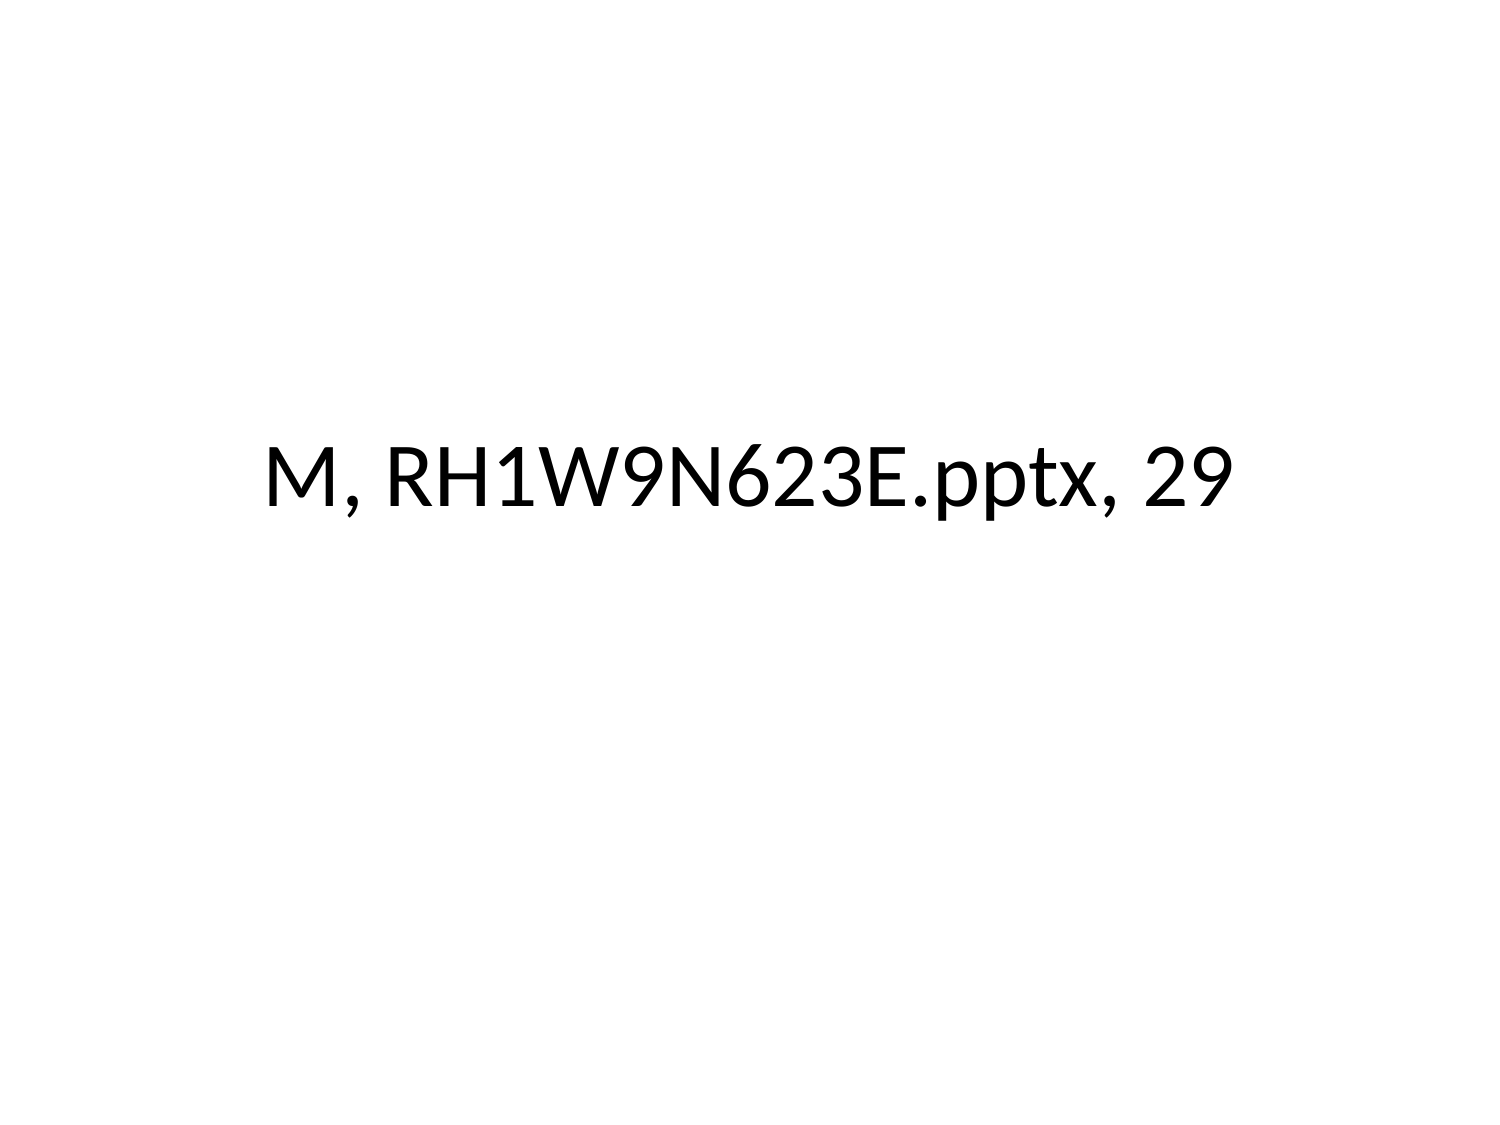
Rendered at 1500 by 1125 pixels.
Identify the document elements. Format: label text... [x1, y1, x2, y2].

title M, RH1W9N623E.pptx, 29 [112, 349, 1388, 591]
